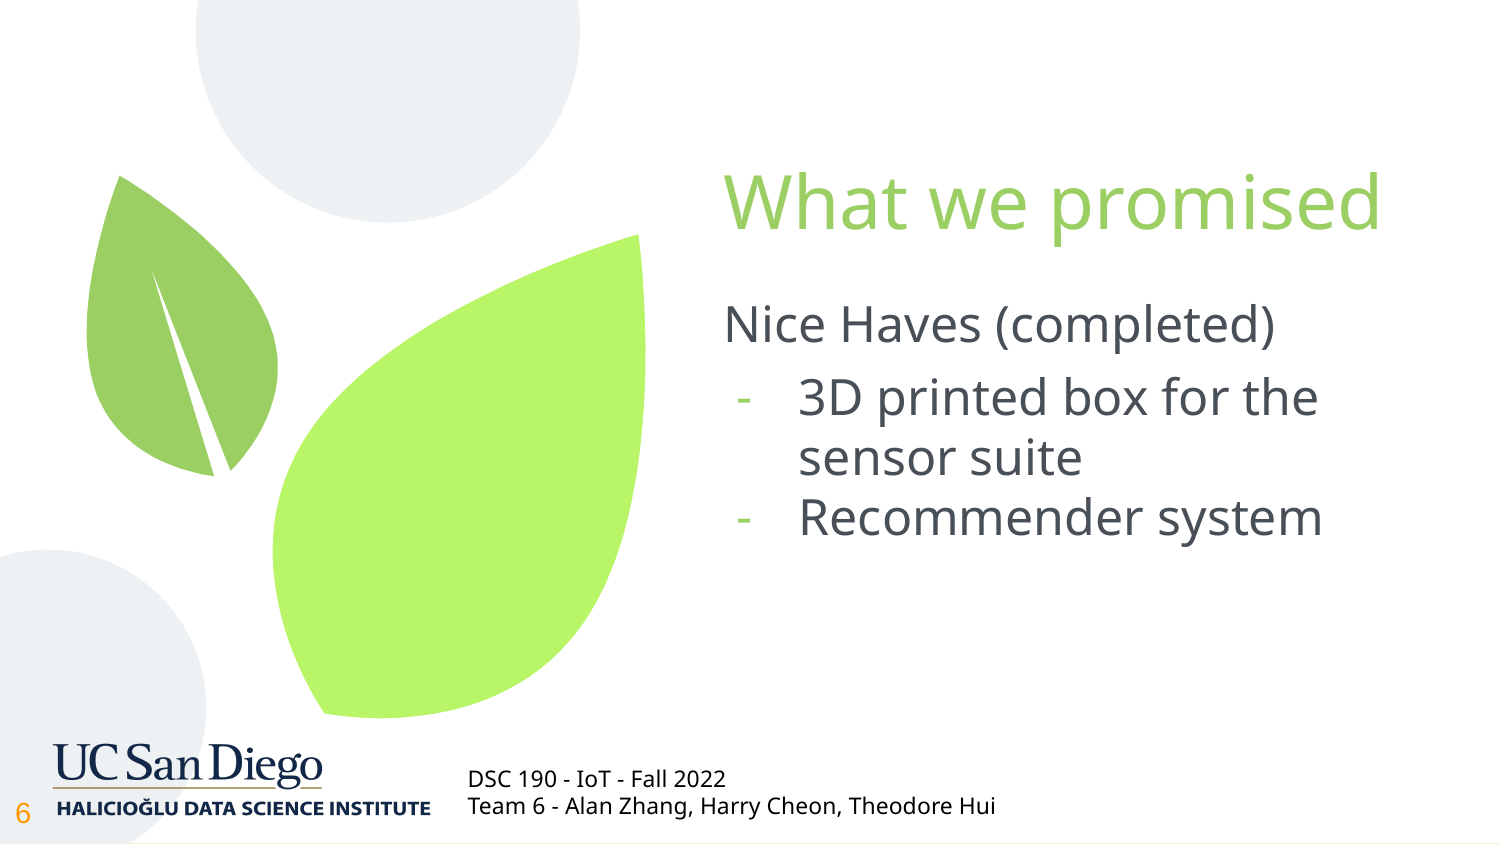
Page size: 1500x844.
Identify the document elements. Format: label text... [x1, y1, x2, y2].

list Nice Haves (completed) 3D printed box for the sensor suite Recommender system [708, 277, 1425, 780]
picture [51, 742, 432, 817]
title What we promised [708, 146, 1425, 260]
slide_number ‹#› [0, 779, 90, 844]
